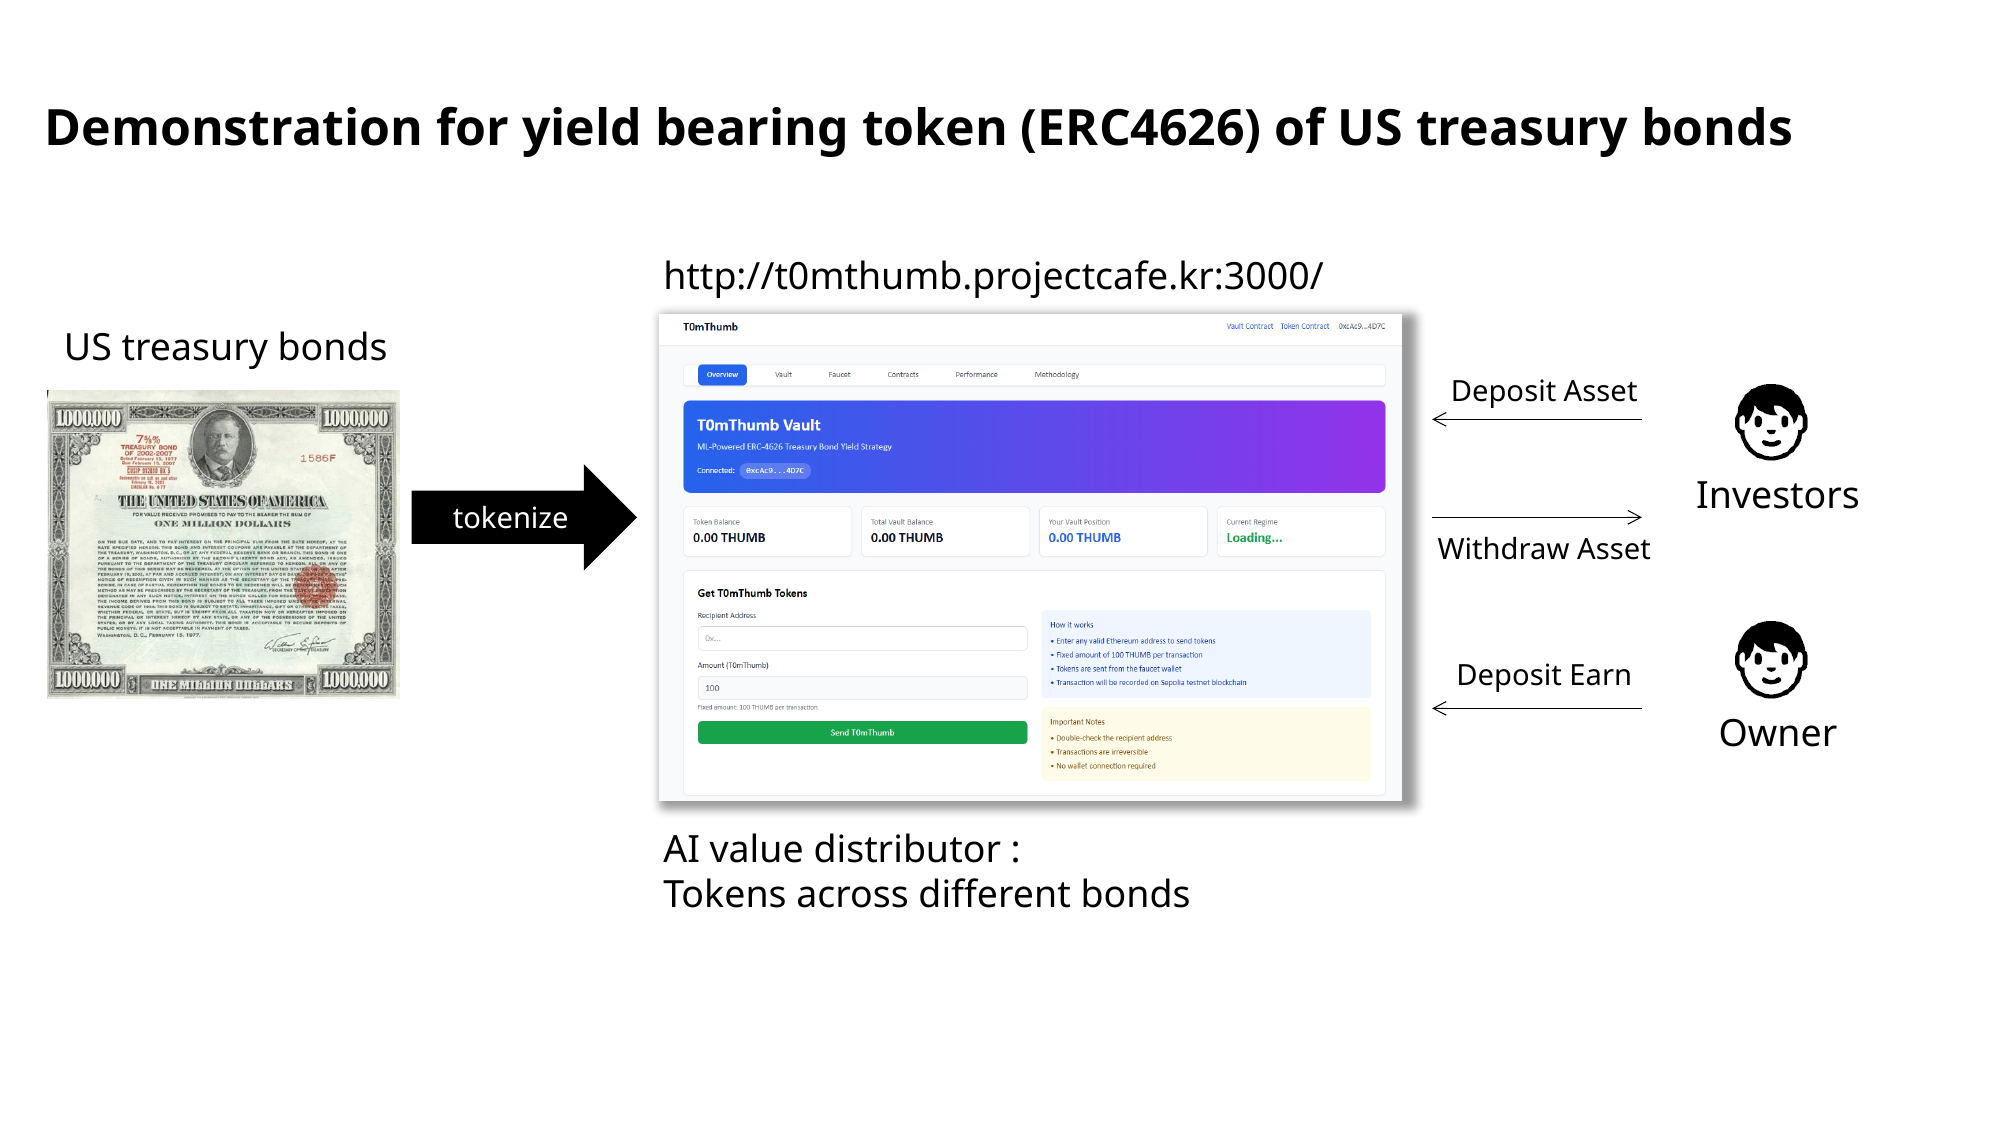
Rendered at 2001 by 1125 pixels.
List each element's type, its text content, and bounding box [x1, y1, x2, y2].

picture [47, 390, 400, 699]
picture [659, 314, 1402, 801]
text_box tokenize [410, 461, 639, 574]
text_box http://t0mthumb.projectcafe.kr:3000/ [648, 244, 1402, 305]
text_box AI value distributor : Tokens across different bonds [648, 817, 1402, 923]
text_box US treasury bonds [49, 315, 403, 375]
text_box Investors [1681, 464, 1875, 524]
text_box Owner [1703, 701, 1853, 762]
text_box Demonstration for yield bearing token (ERC4626) of US treasury bonds [29, 88, 1844, 163]
picture [1725, 614, 1814, 702]
text_box Deposit Asset [1436, 364, 1653, 415]
picture [1725, 377, 1814, 465]
text_box Withdraw Asset [1422, 522, 1666, 573]
text_box Deposit Earn [1441, 649, 1647, 699]
